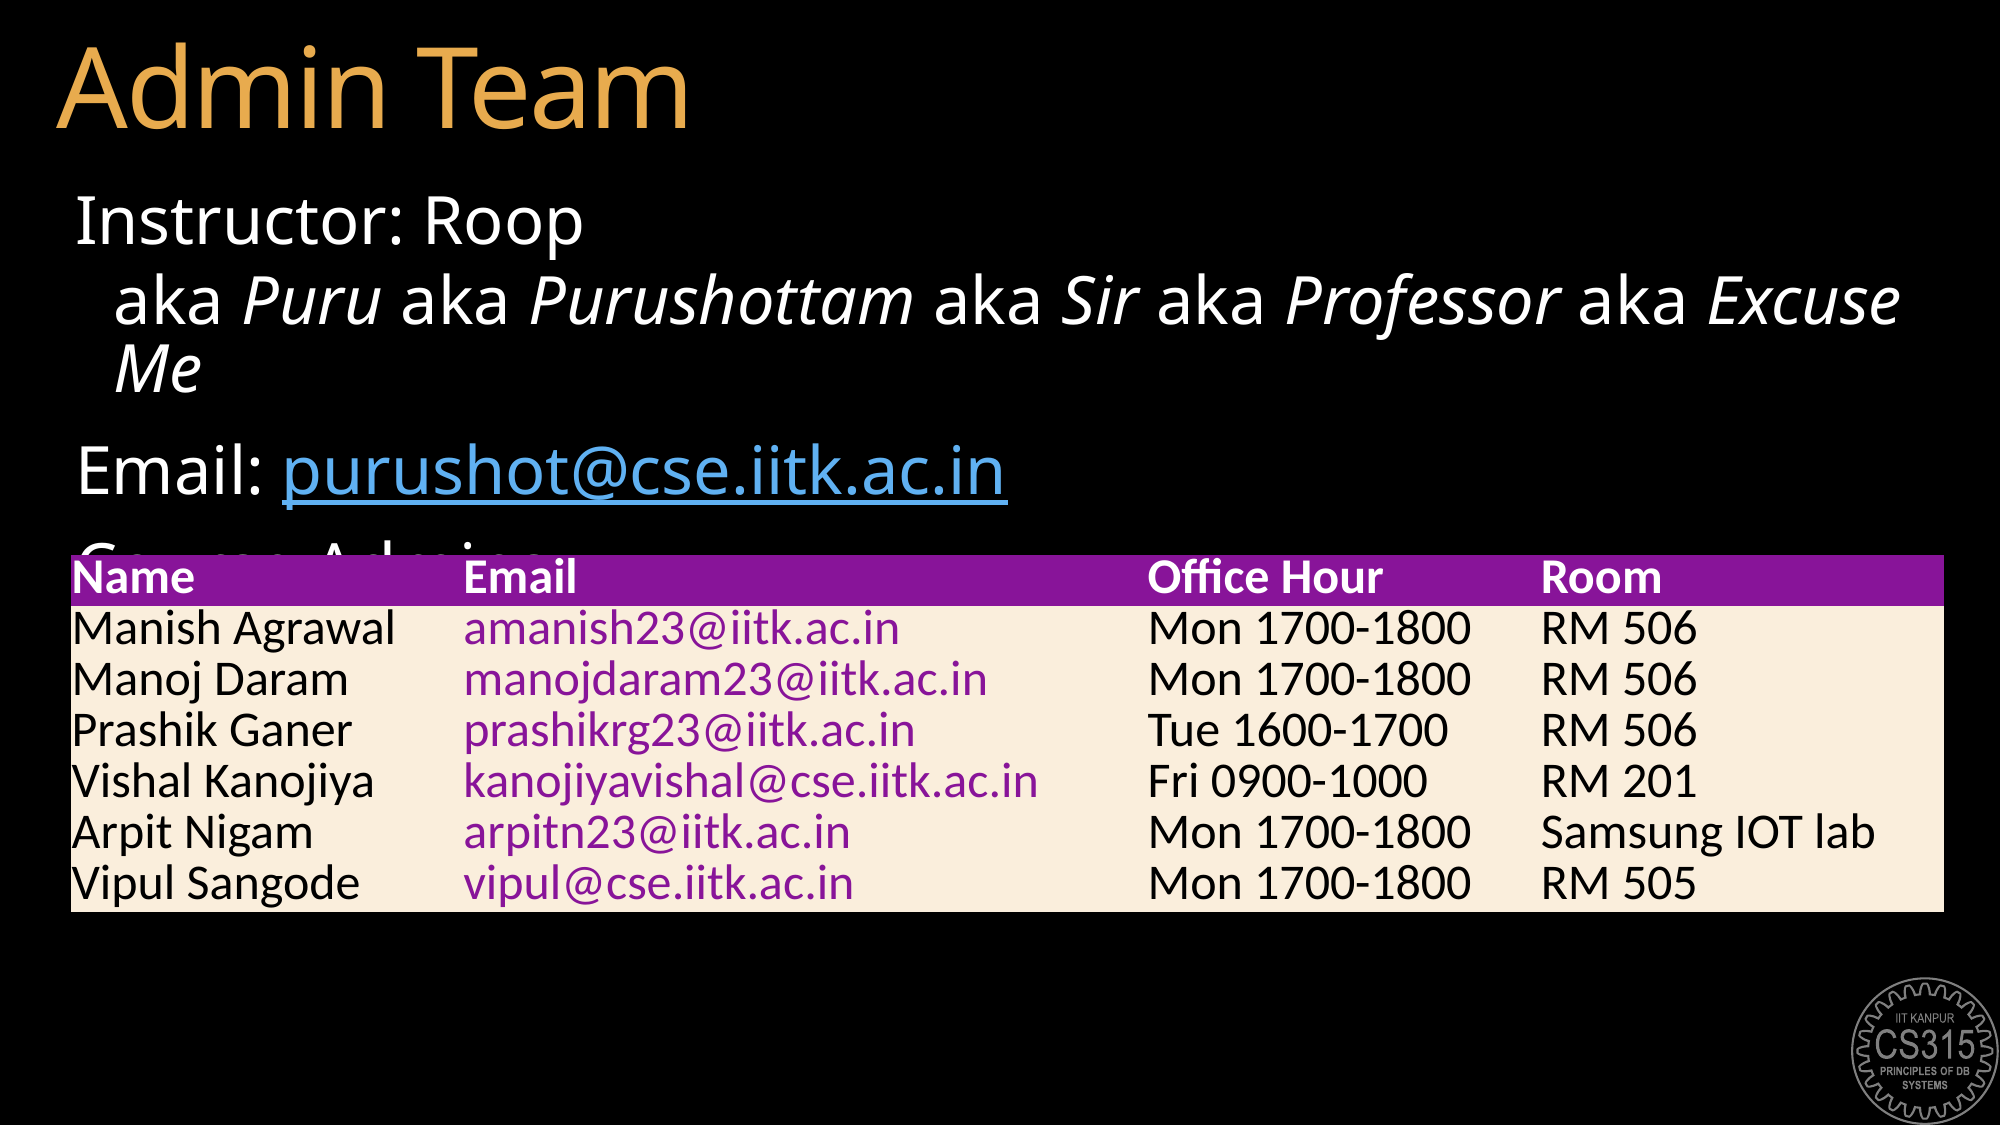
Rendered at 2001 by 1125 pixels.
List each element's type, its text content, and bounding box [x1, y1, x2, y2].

table_cell RM 505 [1540, 861, 1944, 912]
table_cell arpitn23@iitk.ac.in [462, 810, 1147, 861]
table_cell Tue 1600-1700 [1147, 708, 1540, 759]
table_cell vipul@cse.iitk.ac.in [462, 861, 1147, 912]
table_cell Vishal Kanojiya [71, 759, 462, 810]
table_cell RM 201 [1540, 759, 1944, 810]
title Admin Team [41, 5, 1945, 182]
table_cell Mon 1700-1800 [1147, 810, 1540, 861]
table_cell Samsung IOT lab [1540, 810, 1944, 861]
table_cell prashikrg23@iitk.ac.in [462, 708, 1147, 759]
list Instructor: Roop aka Puru aka Purushottam aka Sir aka Professor aka Excuse Me Email: purushot@cse.iitk.ac.in Course Admins [41, 182, 1945, 1052]
table_cell Mon 1700-1800 [1147, 657, 1540, 708]
table_cell manojdaram23@iitk.ac.in [462, 657, 1147, 708]
table_cell amanish23@iitk.ac.in [462, 606, 1147, 657]
table_cell Arpit Nigam [71, 810, 462, 861]
table_cell kanojiyavishal@cse.iitk.ac.in [462, 759, 1147, 810]
table_header Office Hour [1147, 555, 1540, 606]
table_cell Vipul Sangode [71, 861, 462, 912]
table_cell Mon 1700-1800 [1147, 861, 1540, 912]
table_cell Manoj Daram [71, 657, 462, 708]
table_header Email [462, 555, 1147, 606]
table_cell RM 506 [1540, 606, 1944, 657]
table_header Name [71, 555, 462, 606]
table_cell RM 506 [1540, 657, 1944, 708]
table_cell Prashik Ganer [71, 708, 462, 759]
table_cell Mon 1700-1800 [1147, 606, 1540, 657]
table_header Room [1540, 555, 1944, 606]
table_cell Manish Agrawal [71, 606, 462, 657]
table_cell Fri 0900-1000 [1147, 759, 1540, 810]
table_cell RM 506 [1540, 708, 1944, 759]
